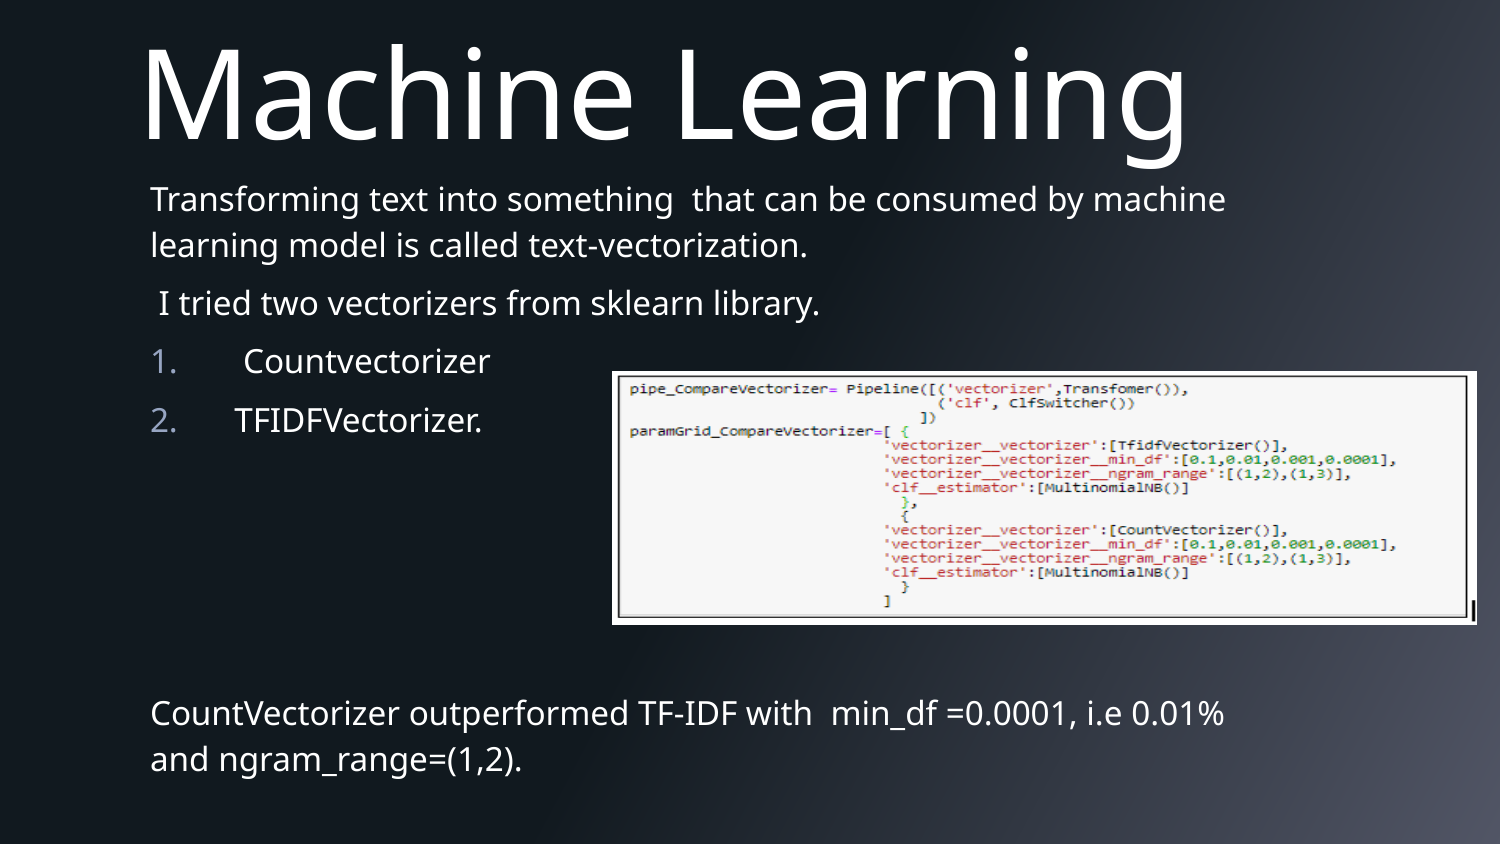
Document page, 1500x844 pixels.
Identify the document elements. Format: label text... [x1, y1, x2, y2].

list Transforming text into something that can be consumed by machine learning model is called text-vectorization. I tried two vectorizers from sklearn library. Countvectorizer TFIDFVectorizer. CountVectorizer outperformed TF-IDF with min_df =0.0001, i.e 0.01% and ngram_range=(1,2). Countvectorizer got selected as best forming vectorizer with value for min_df is 0.0001 and ngram_range(1,2). [150, 171, 1260, 485]
title Machine Learning [137, 0, 1248, 167]
picture [612, 371, 1477, 626]
